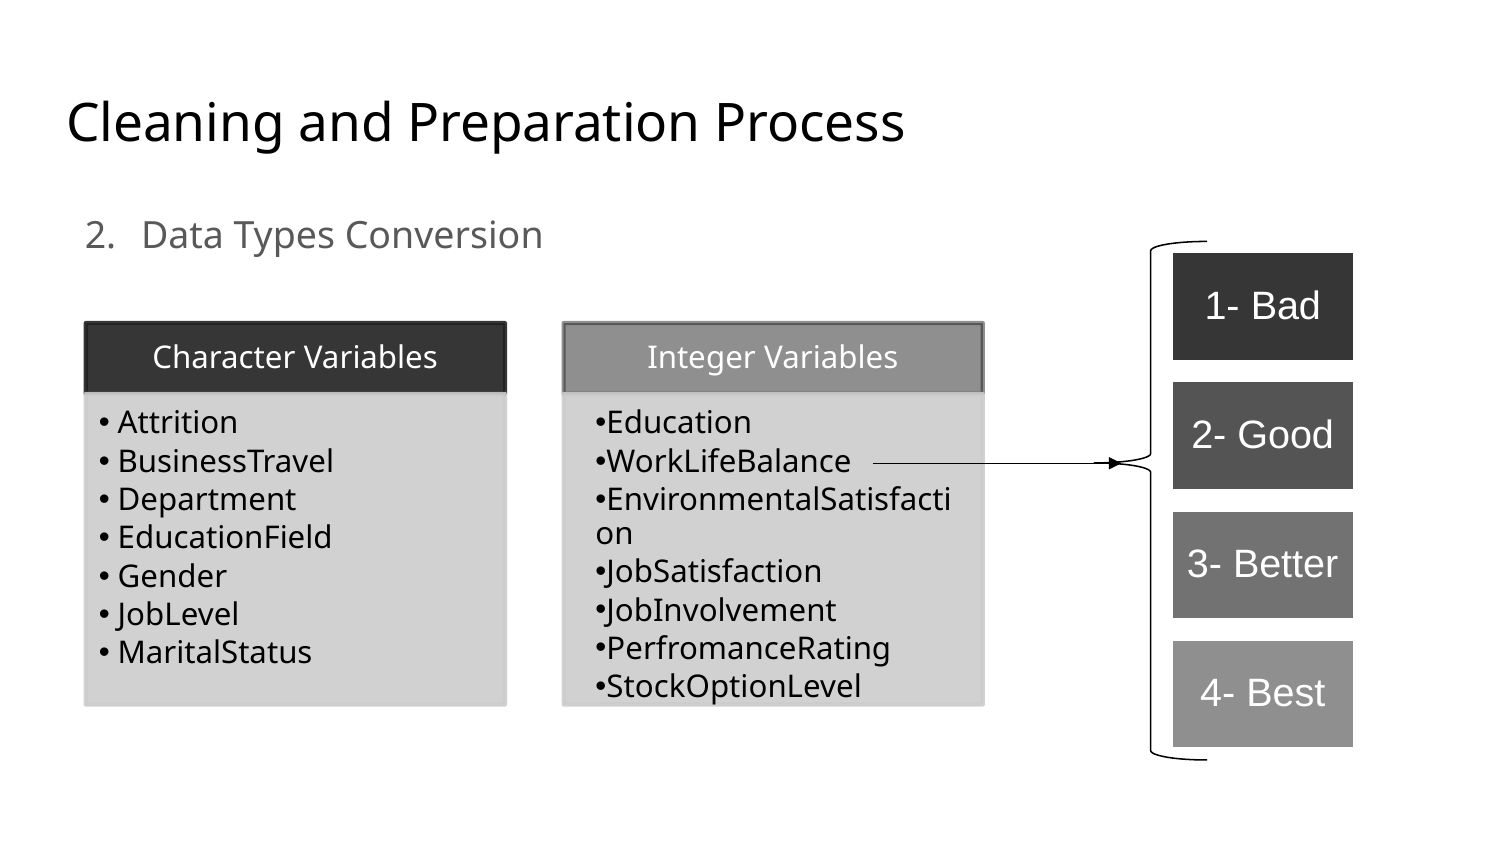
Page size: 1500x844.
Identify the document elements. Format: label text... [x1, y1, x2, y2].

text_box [1149, 250, 1376, 750]
list Data Types Conversion [51, 189, 1449, 750]
text_box [1104, 457, 1144, 469]
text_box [85, 256, 984, 771]
text_box [1150, 240, 1208, 249]
title Cleaning and Preparation Process [51, 72, 1449, 167]
